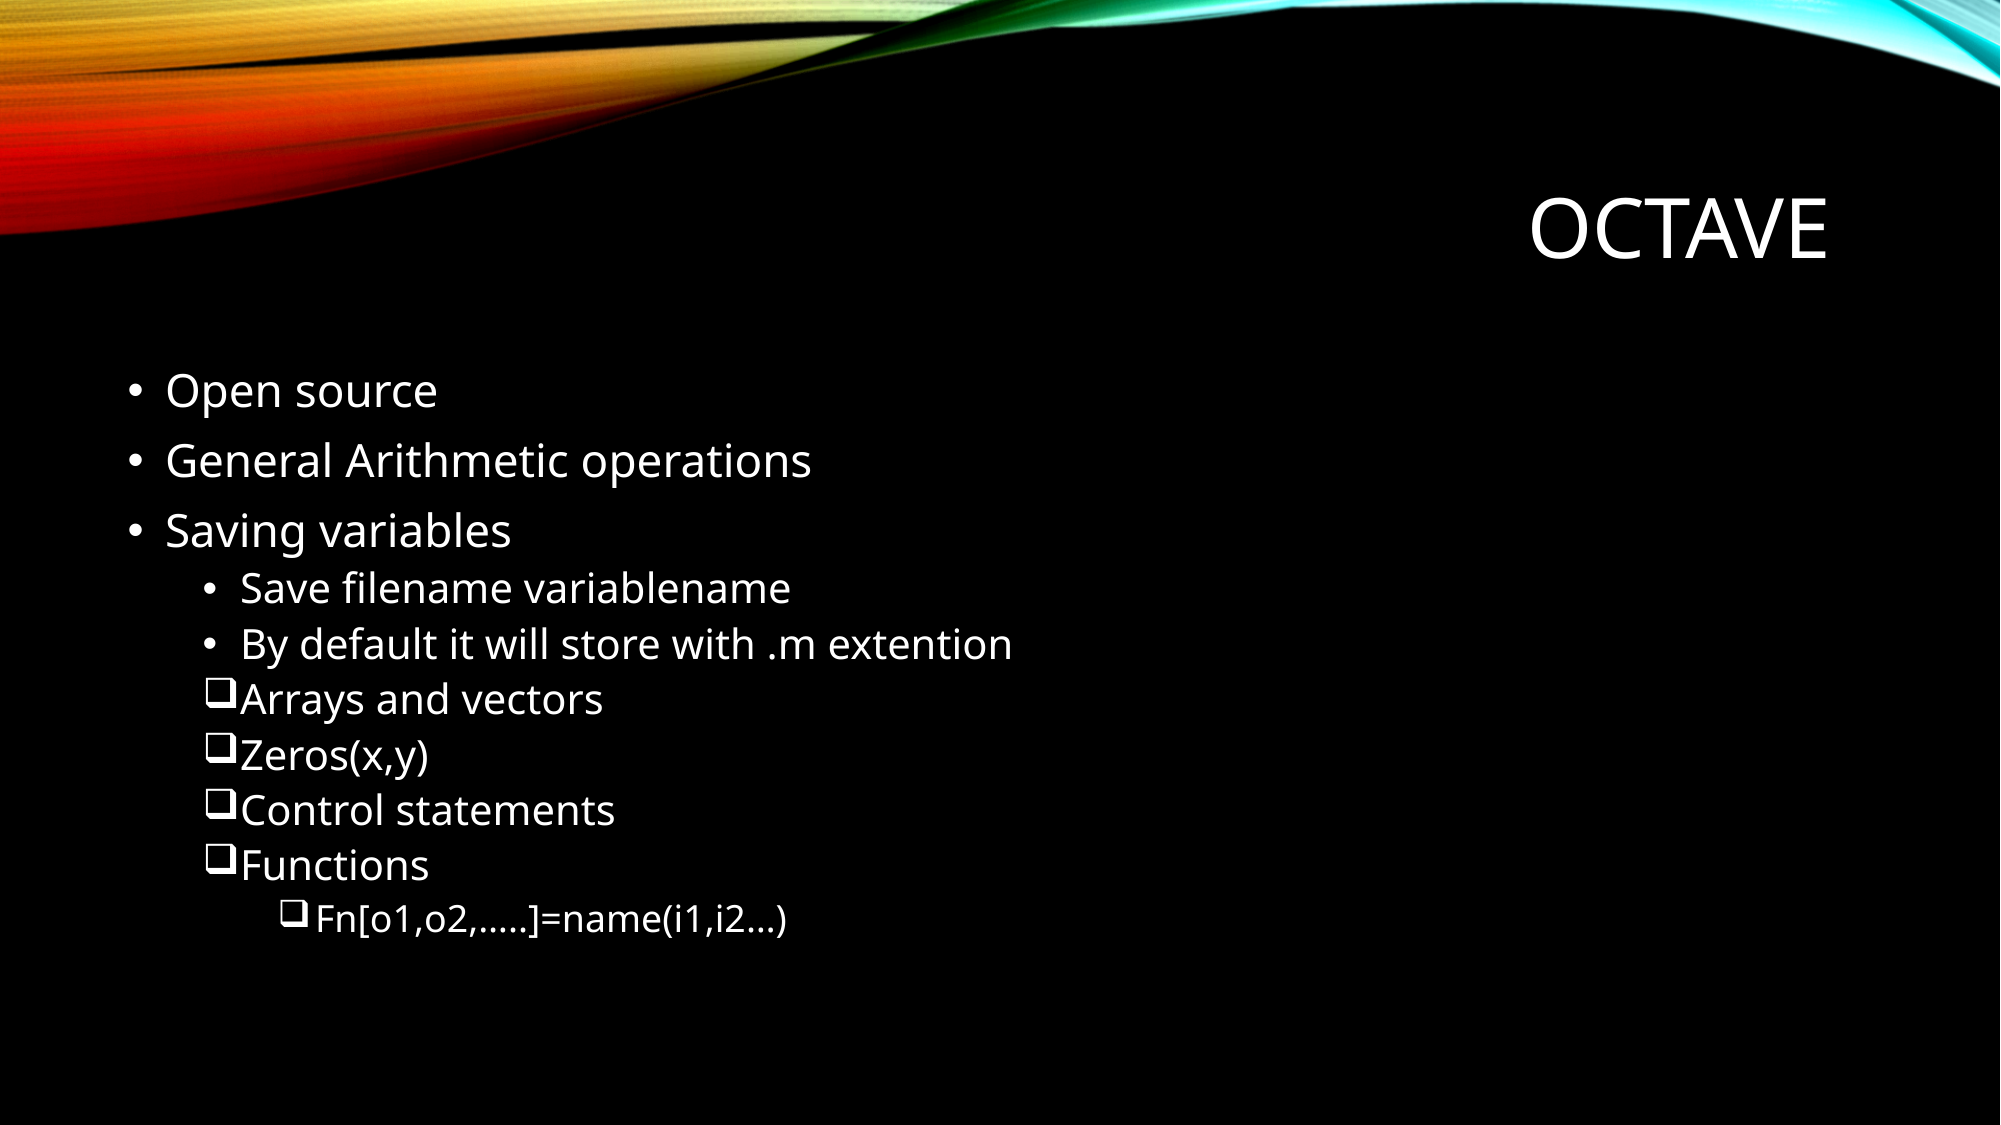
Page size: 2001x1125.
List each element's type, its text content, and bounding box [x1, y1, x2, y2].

title Octave [477, 125, 1890, 338]
list Open source General Arithmetic operations Saving variables Save filename variablename By default it will store with .m extention Arrays and vectors Zeros(x,y) Control statements Functions Fn[o1,o2,…..]=name(i1,i2…) [112, 360, 1888, 1021]
picture [0, 0, 2000, 237]
